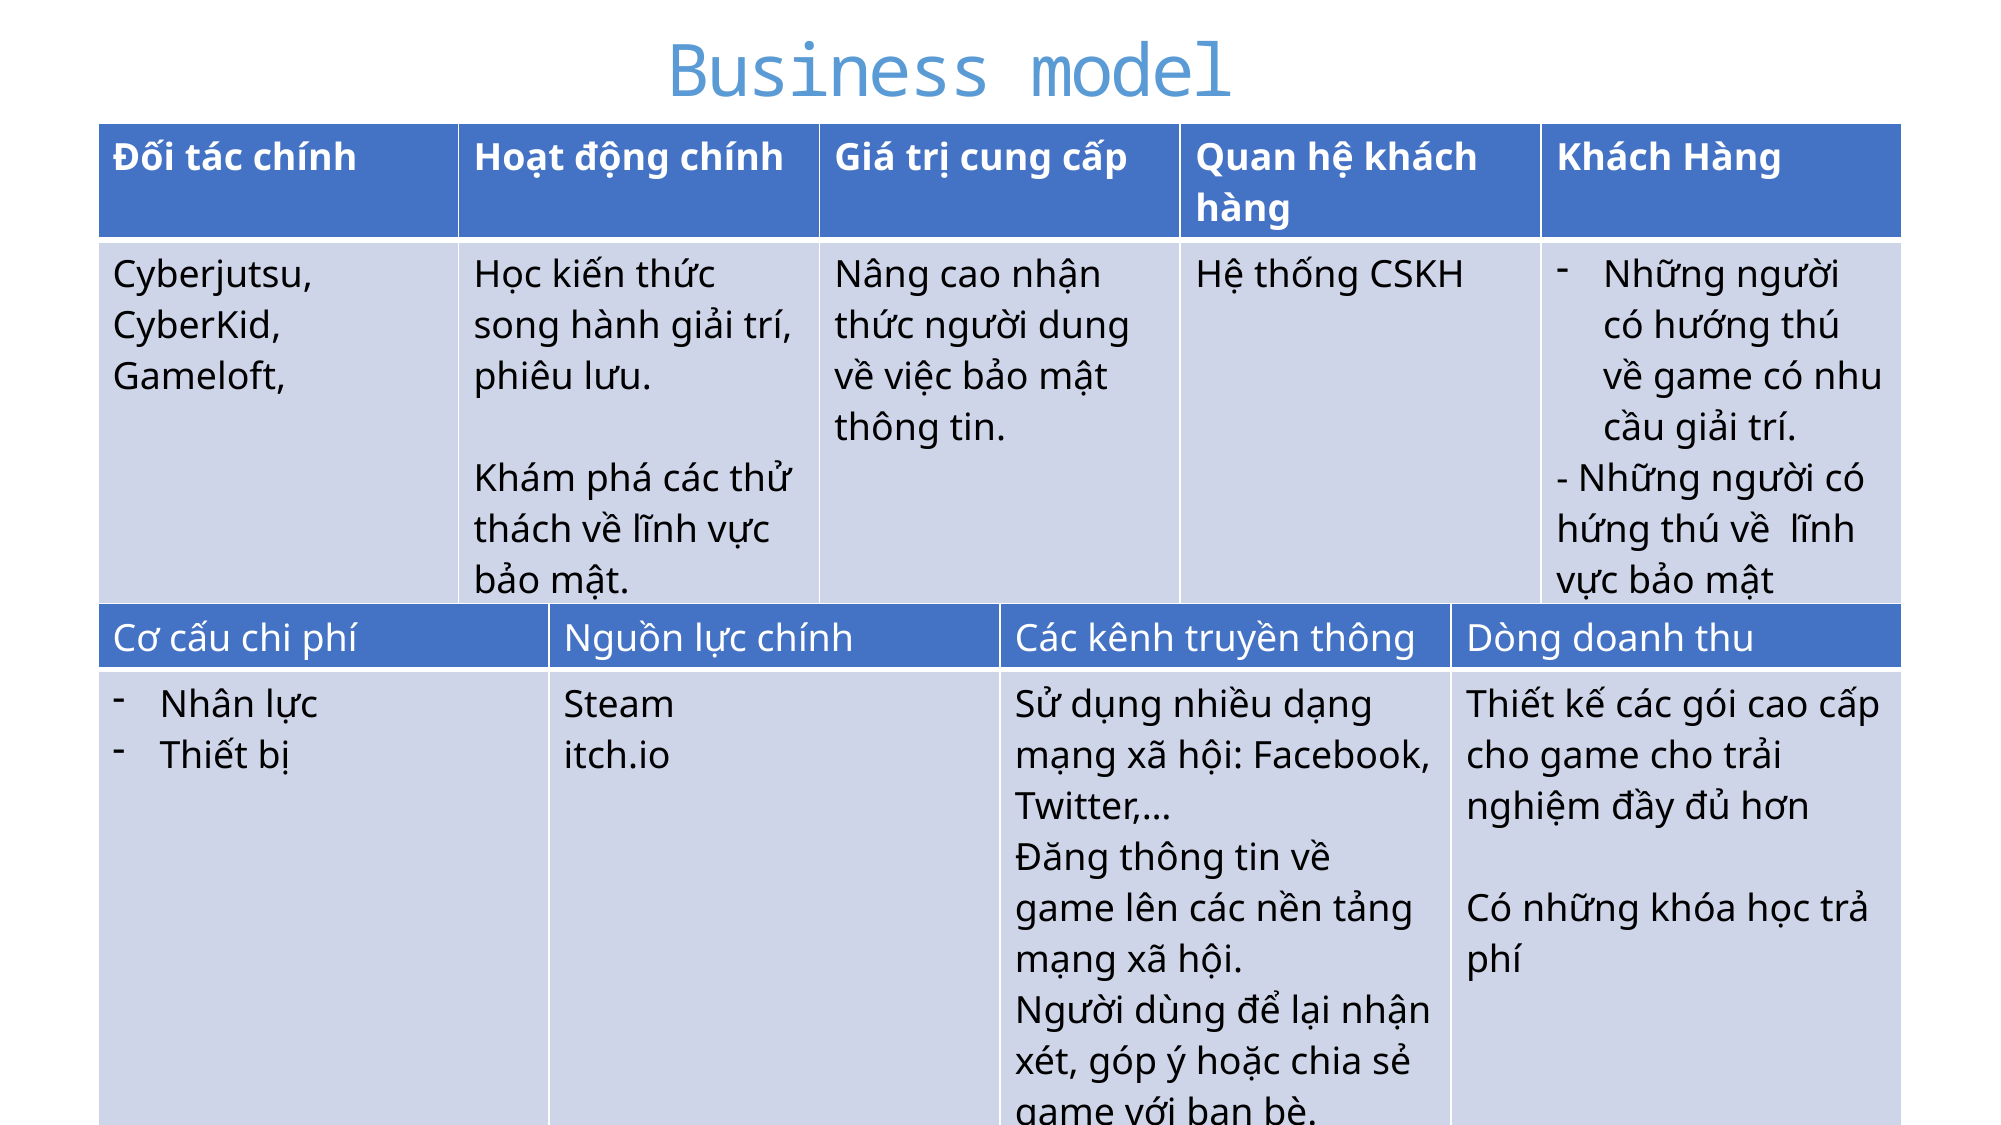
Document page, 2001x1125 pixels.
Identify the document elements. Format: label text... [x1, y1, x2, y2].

table_header Nguồn lực chính [550, 604, 999, 667]
table_cell Sử dụng nhiều dạng mạng xã hội: Facebook, Twitter,… Đăng thông tin về game lên các nền tảng mạng xã hội. Người dùng để lại nhận xét, góp ý hoặc chia sẻ game với bạn bè. [1001, 672, 1450, 1125]
table_header Cơ cấu chi phí [99, 604, 548, 667]
table_header Dòng doanh thu [1452, 604, 1901, 667]
table_cell Học kiến thức song hành giải trí, phiêu lưu. Khám phá các thử thách về lĩnh vực bảo mật. [459, 243, 819, 603]
table_cell Nâng cao nhận thức người dung về việc bảo mật thông tin. [820, 243, 1179, 603]
table_header Giá trị cung cấp [820, 124, 1179, 237]
table_cell Cyberjutsu, CyberKid, Gameloft, [99, 243, 458, 603]
table_cell Hệ thống CSKH [1181, 243, 1540, 603]
table_cell Thiết kế các gói cao cấp cho game cho trải nghiệm đầy đủ hơn Có những khóa học trả phí [1452, 672, 1901, 1125]
table_header Hoạt động chính [459, 124, 819, 237]
table_header Khách Hàng [1542, 124, 1901, 237]
table_cell Steam itch.io [550, 672, 999, 1125]
table_cell Những người có hướng thú về game có nhu cầu giải trí. - Những người có hứng thú về lĩnh vực bảo mật thông tin [1542, 243, 1901, 603]
table_header Các kênh truyền thông [1001, 604, 1450, 667]
table_header Đối tác chính [99, 124, 458, 237]
table_header Quan hệ khách hàng [1181, 124, 1540, 237]
table_cell Nhân lực Thiết bị [99, 672, 548, 1125]
title Business model [651, 17, 1339, 122]
